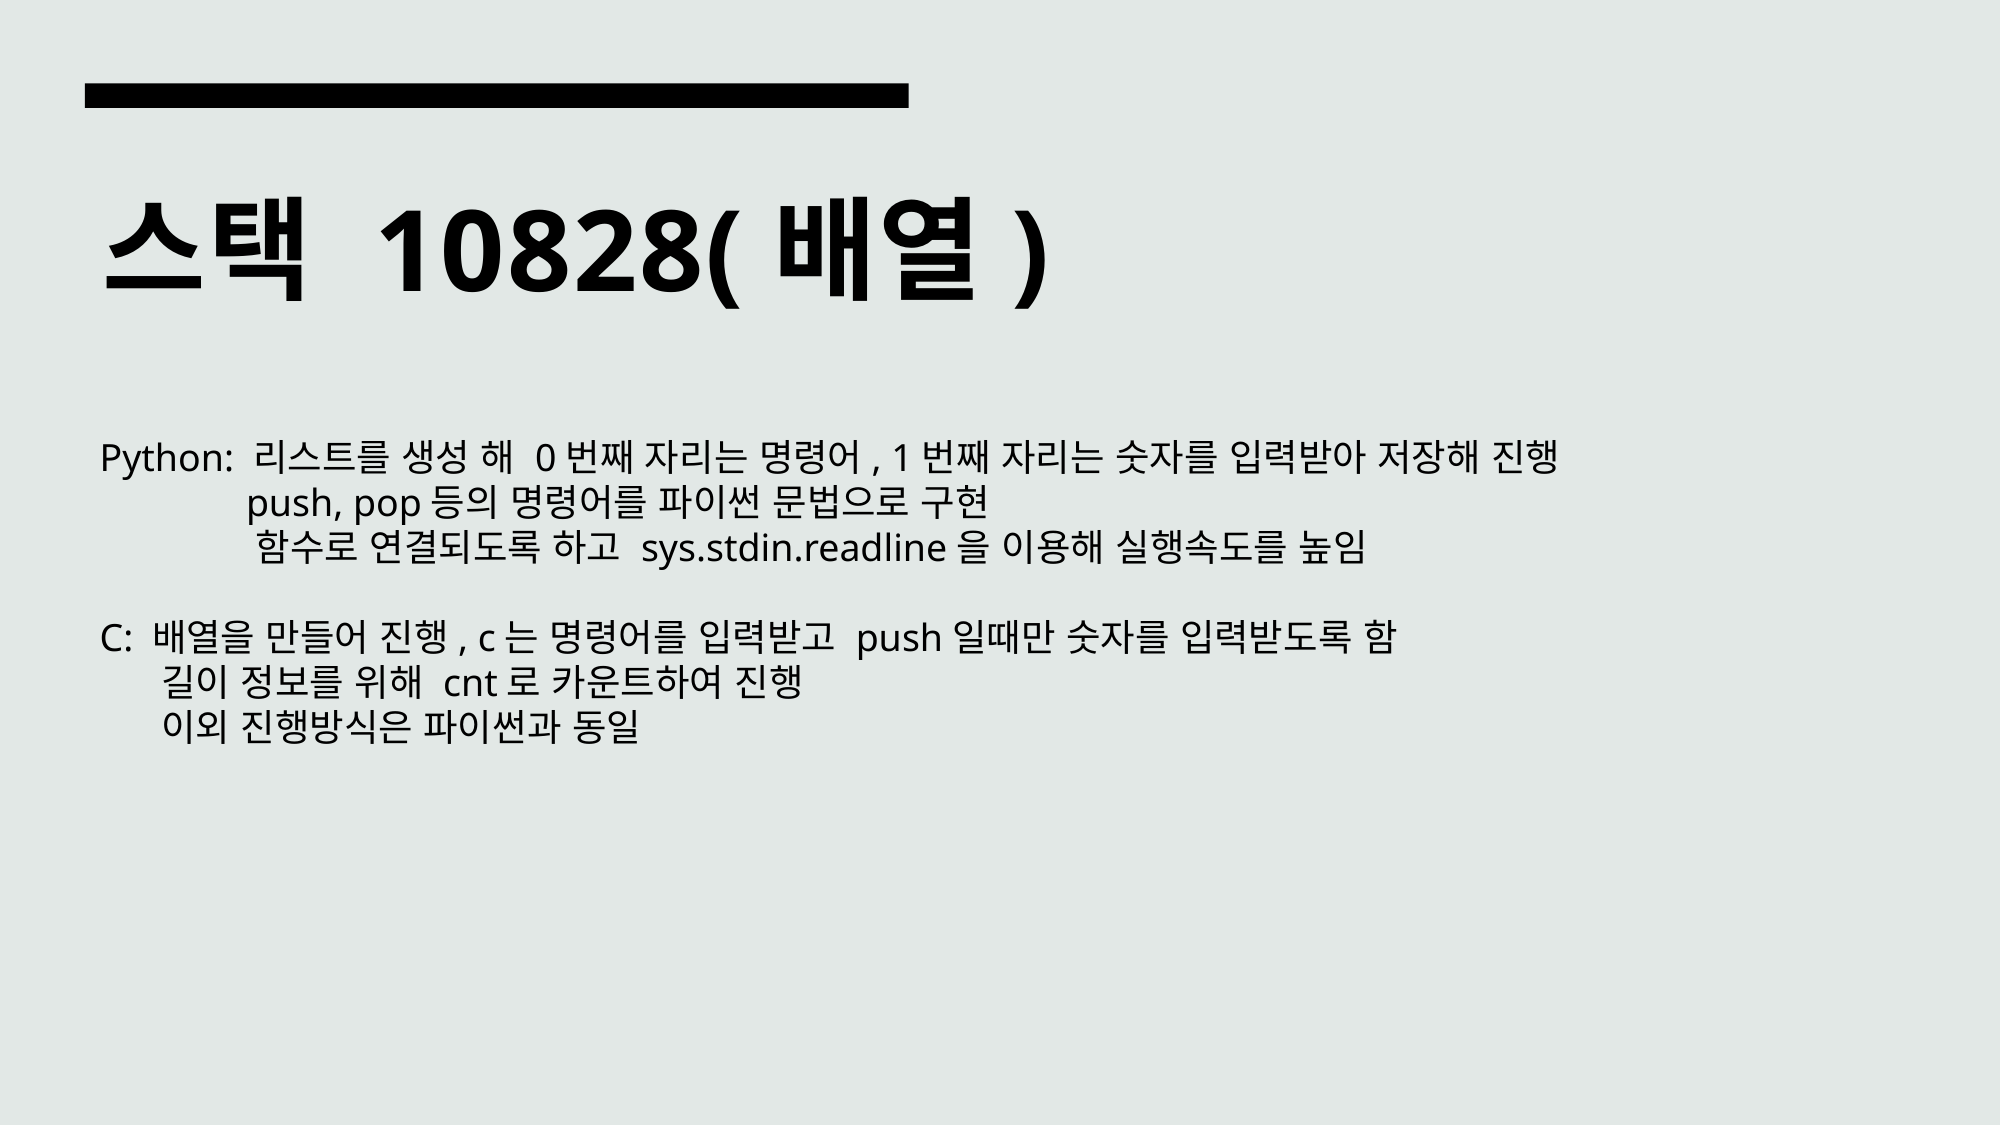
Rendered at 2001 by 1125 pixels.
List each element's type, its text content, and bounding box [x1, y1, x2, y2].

title 스택 10828(배열) [84, 160, 1210, 320]
text_box Python: 리스트를 생성 해 0번째 자리는 명령어, 1번째 자리는 숫자를 입력받아 저장해 진행 push, pop등의 명령어를 파이썬 문법으로 구현 함수로 연결되도록 하고 sys.stdin.readline을 이용해 실행속도를 높임 C: 배열을 만들어 진행, c는 명령어를 입력받고 push일때만 숫자를 입력받도록 함 길이 정보를 위해 cnt로 카운트하여 진행 이외 진행방식은 파이썬과 동일 [84, 426, 1910, 756]
